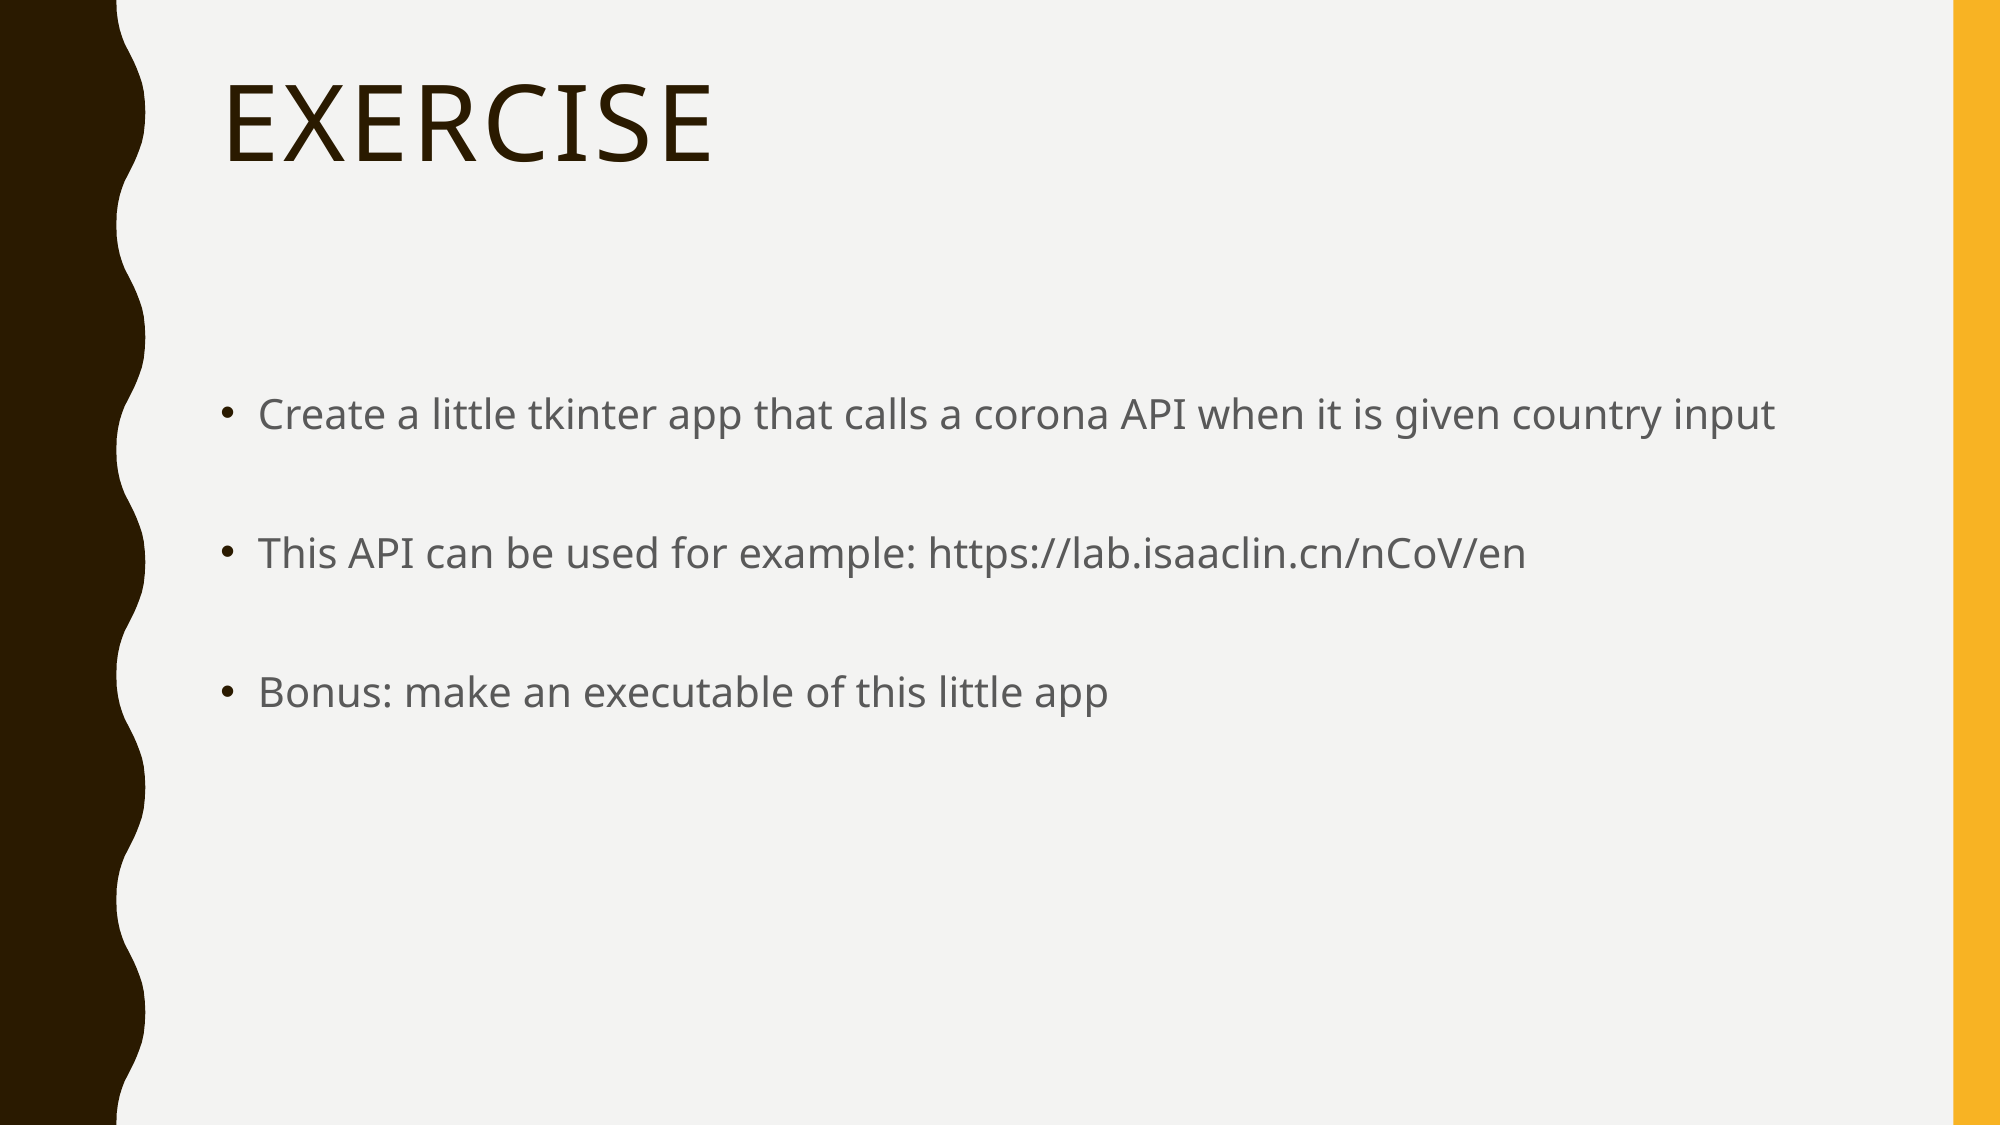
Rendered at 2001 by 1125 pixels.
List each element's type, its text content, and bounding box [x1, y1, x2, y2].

list Create a little tkinter app that calls a corona API when it is given country input This API can be used for example: https://lab.isaaclin.cn/nCoV/en Bonus: make an executable of this little app [205, 375, 1875, 965]
title exercise [205, 62, 1875, 308]
